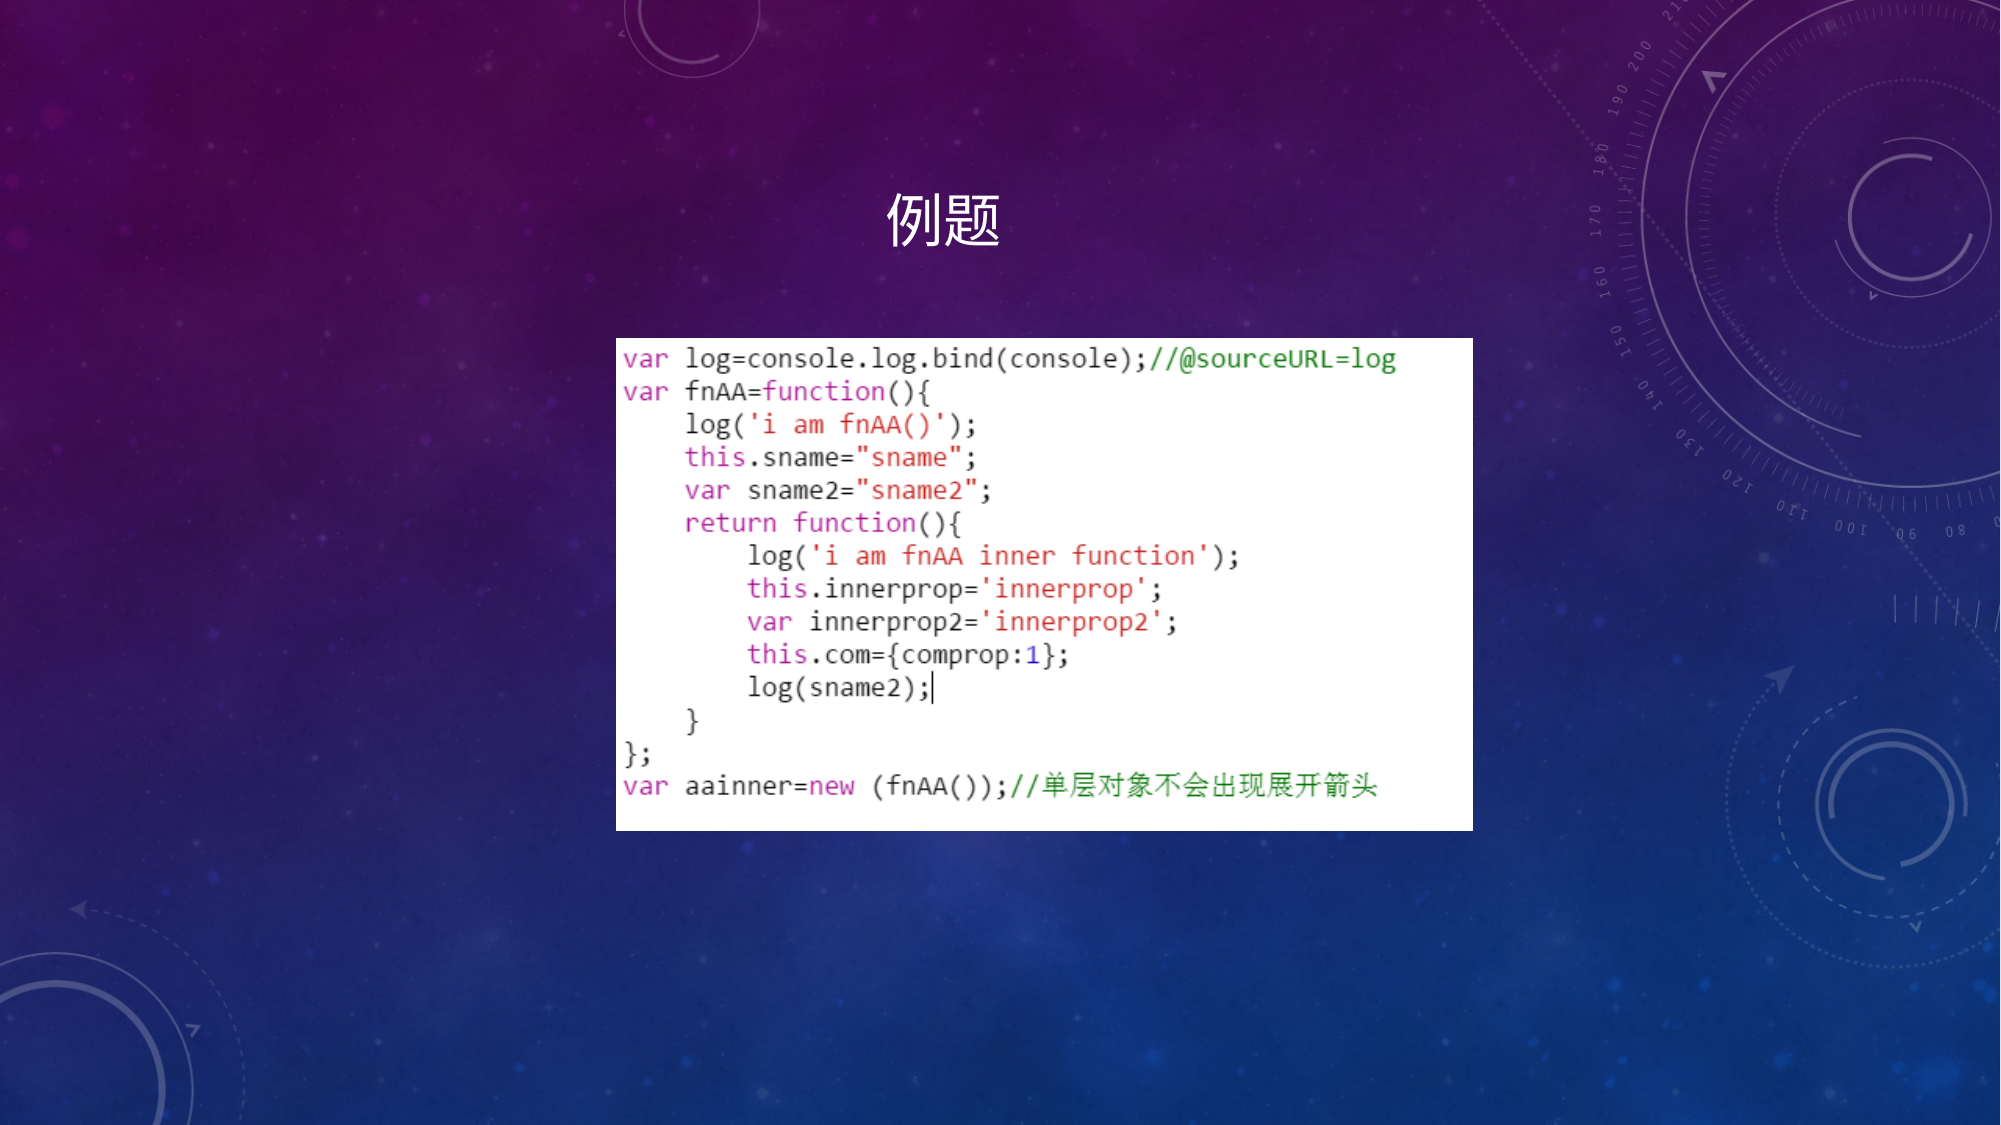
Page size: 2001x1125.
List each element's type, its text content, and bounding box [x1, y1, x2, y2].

picture [0, 0, 2001, 1125]
title 例题 [112, 99, 1775, 339]
